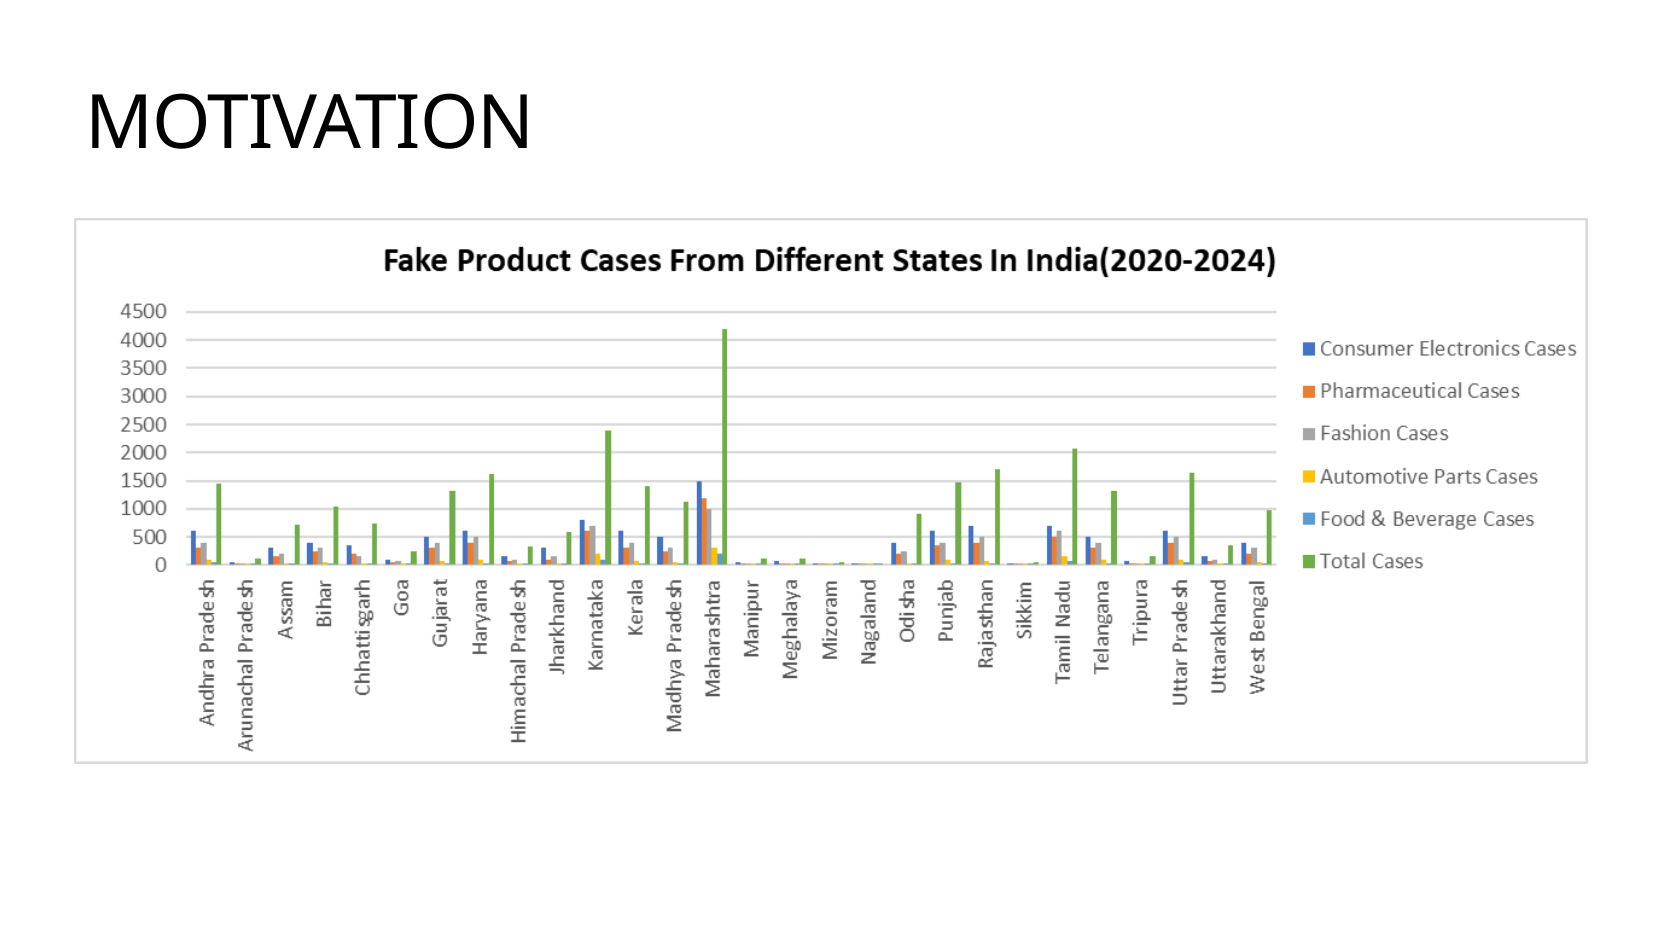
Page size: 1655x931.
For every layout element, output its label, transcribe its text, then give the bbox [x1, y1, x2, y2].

title MOTIVATION [0, 61, 1033, 178]
picture [73, 218, 1589, 765]
